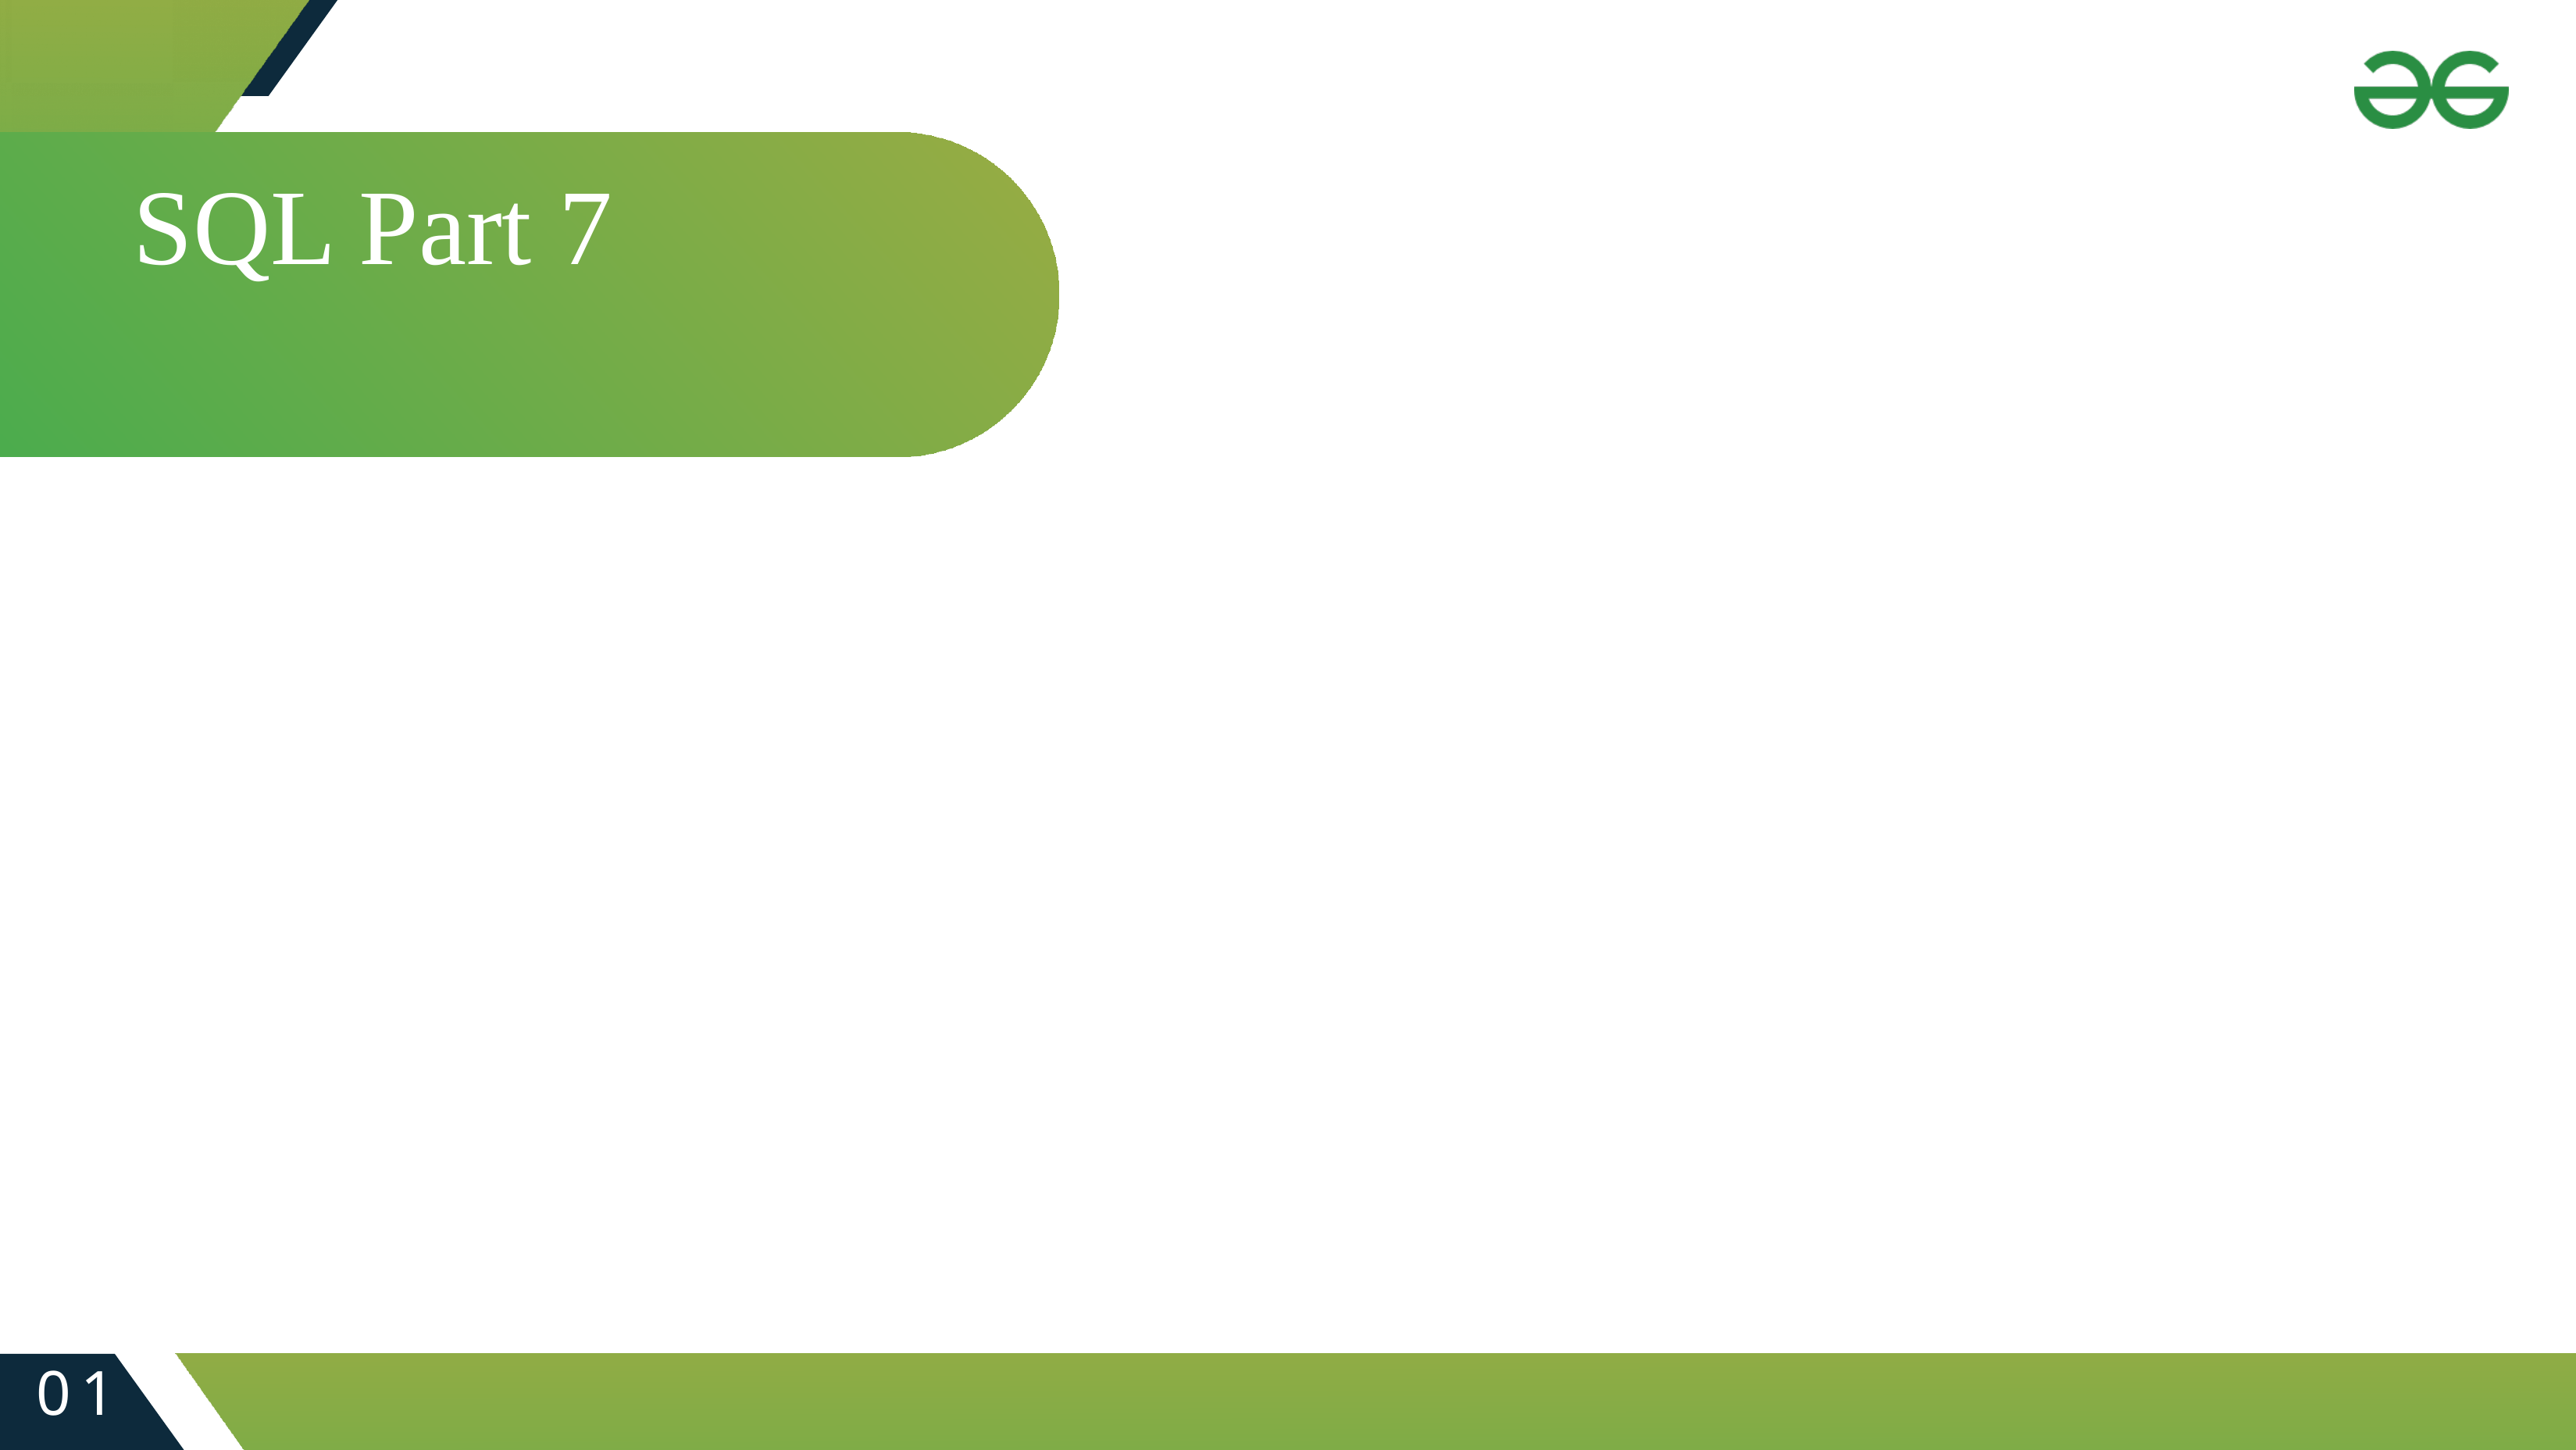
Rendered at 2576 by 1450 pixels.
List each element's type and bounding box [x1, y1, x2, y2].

text_box [0, 1353, 2576, 1450]
picture [0, 0, 1060, 458]
picture [2353, 50, 2509, 130]
